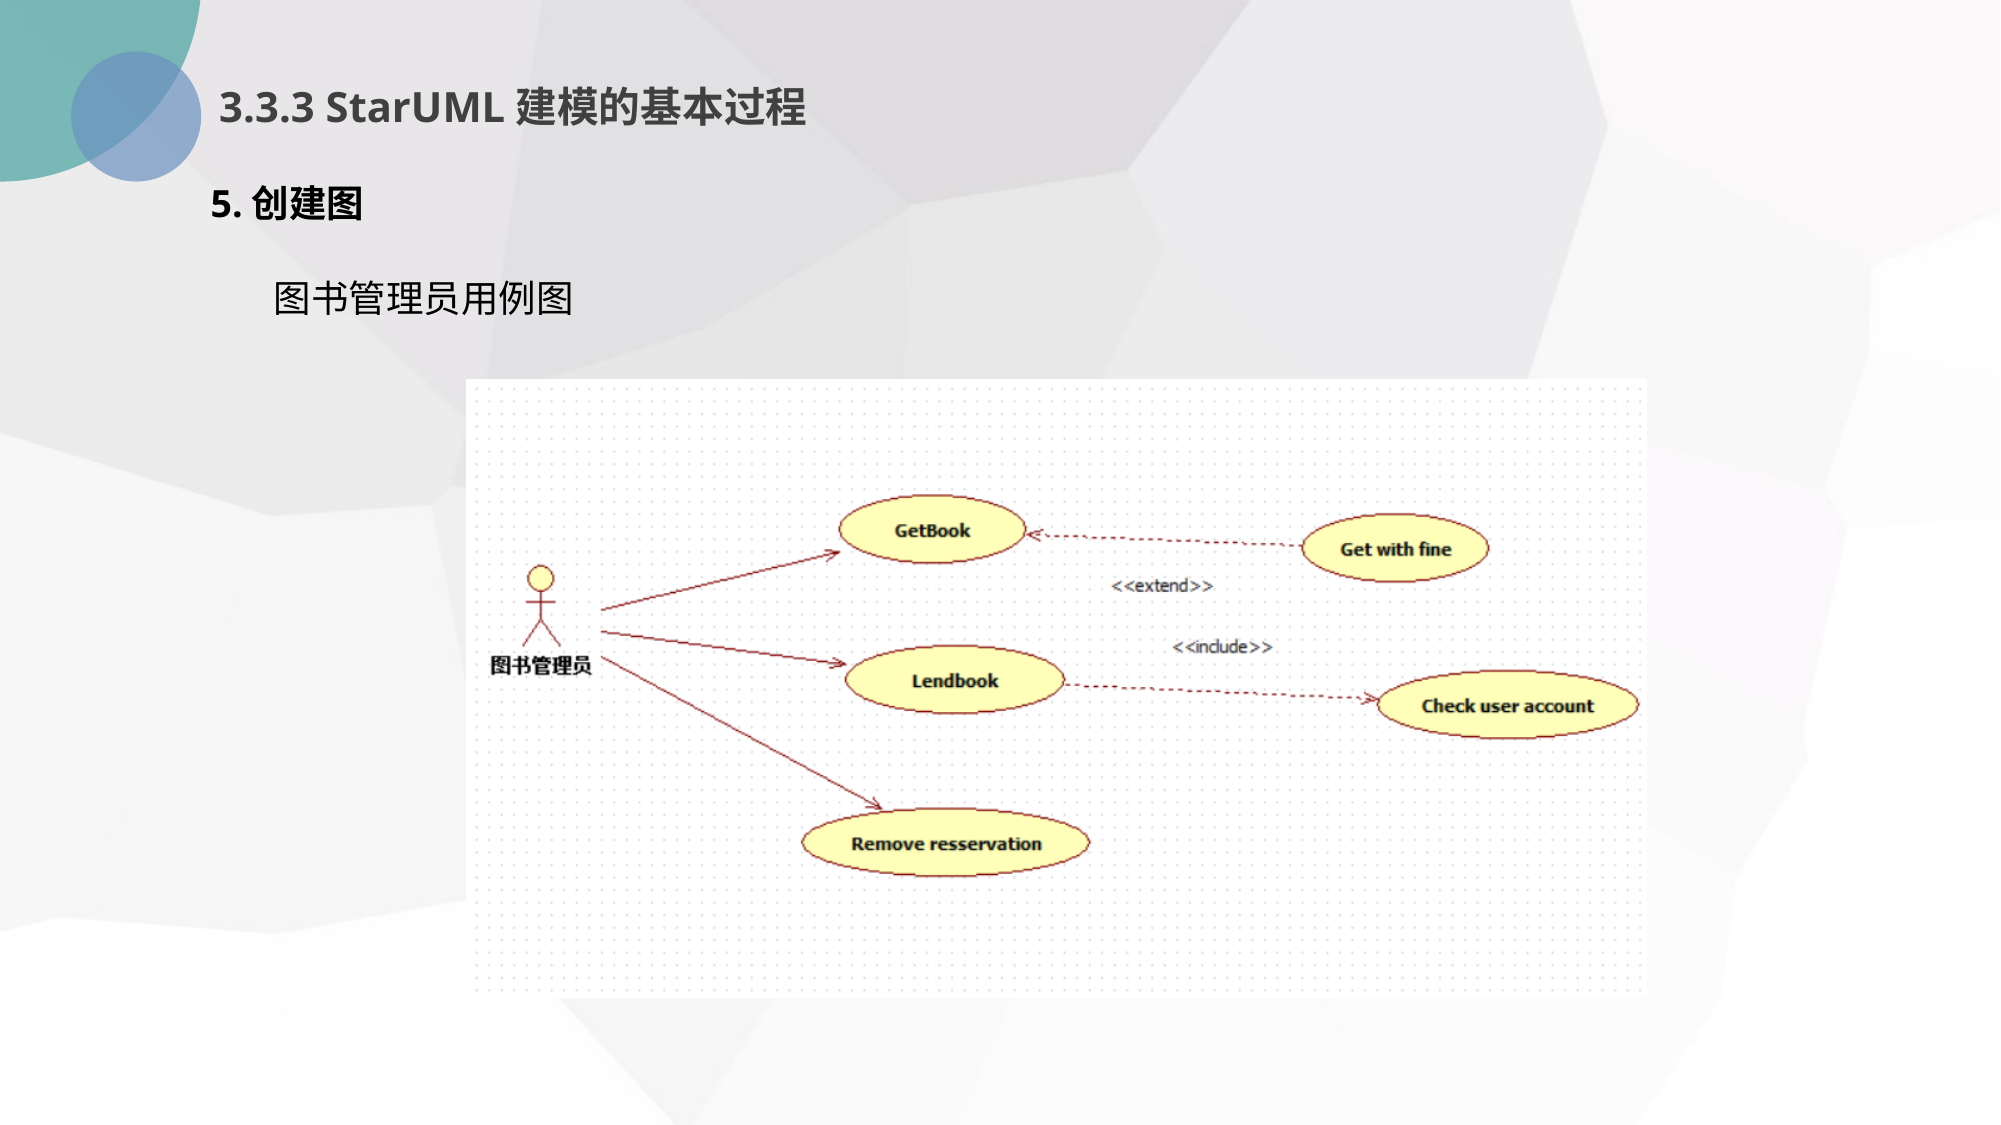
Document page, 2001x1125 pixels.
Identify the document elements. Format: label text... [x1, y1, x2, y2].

text_box 图书管理员用例图 [258, 267, 589, 328]
text_box [0, 0, 202, 183]
picture [0, 0, 2001, 1125]
text_box 3.3.3 StarUML建模的基本过程 [204, 73, 823, 139]
text_box 5.创建图 [195, 172, 380, 233]
text_box [70, 50, 203, 183]
